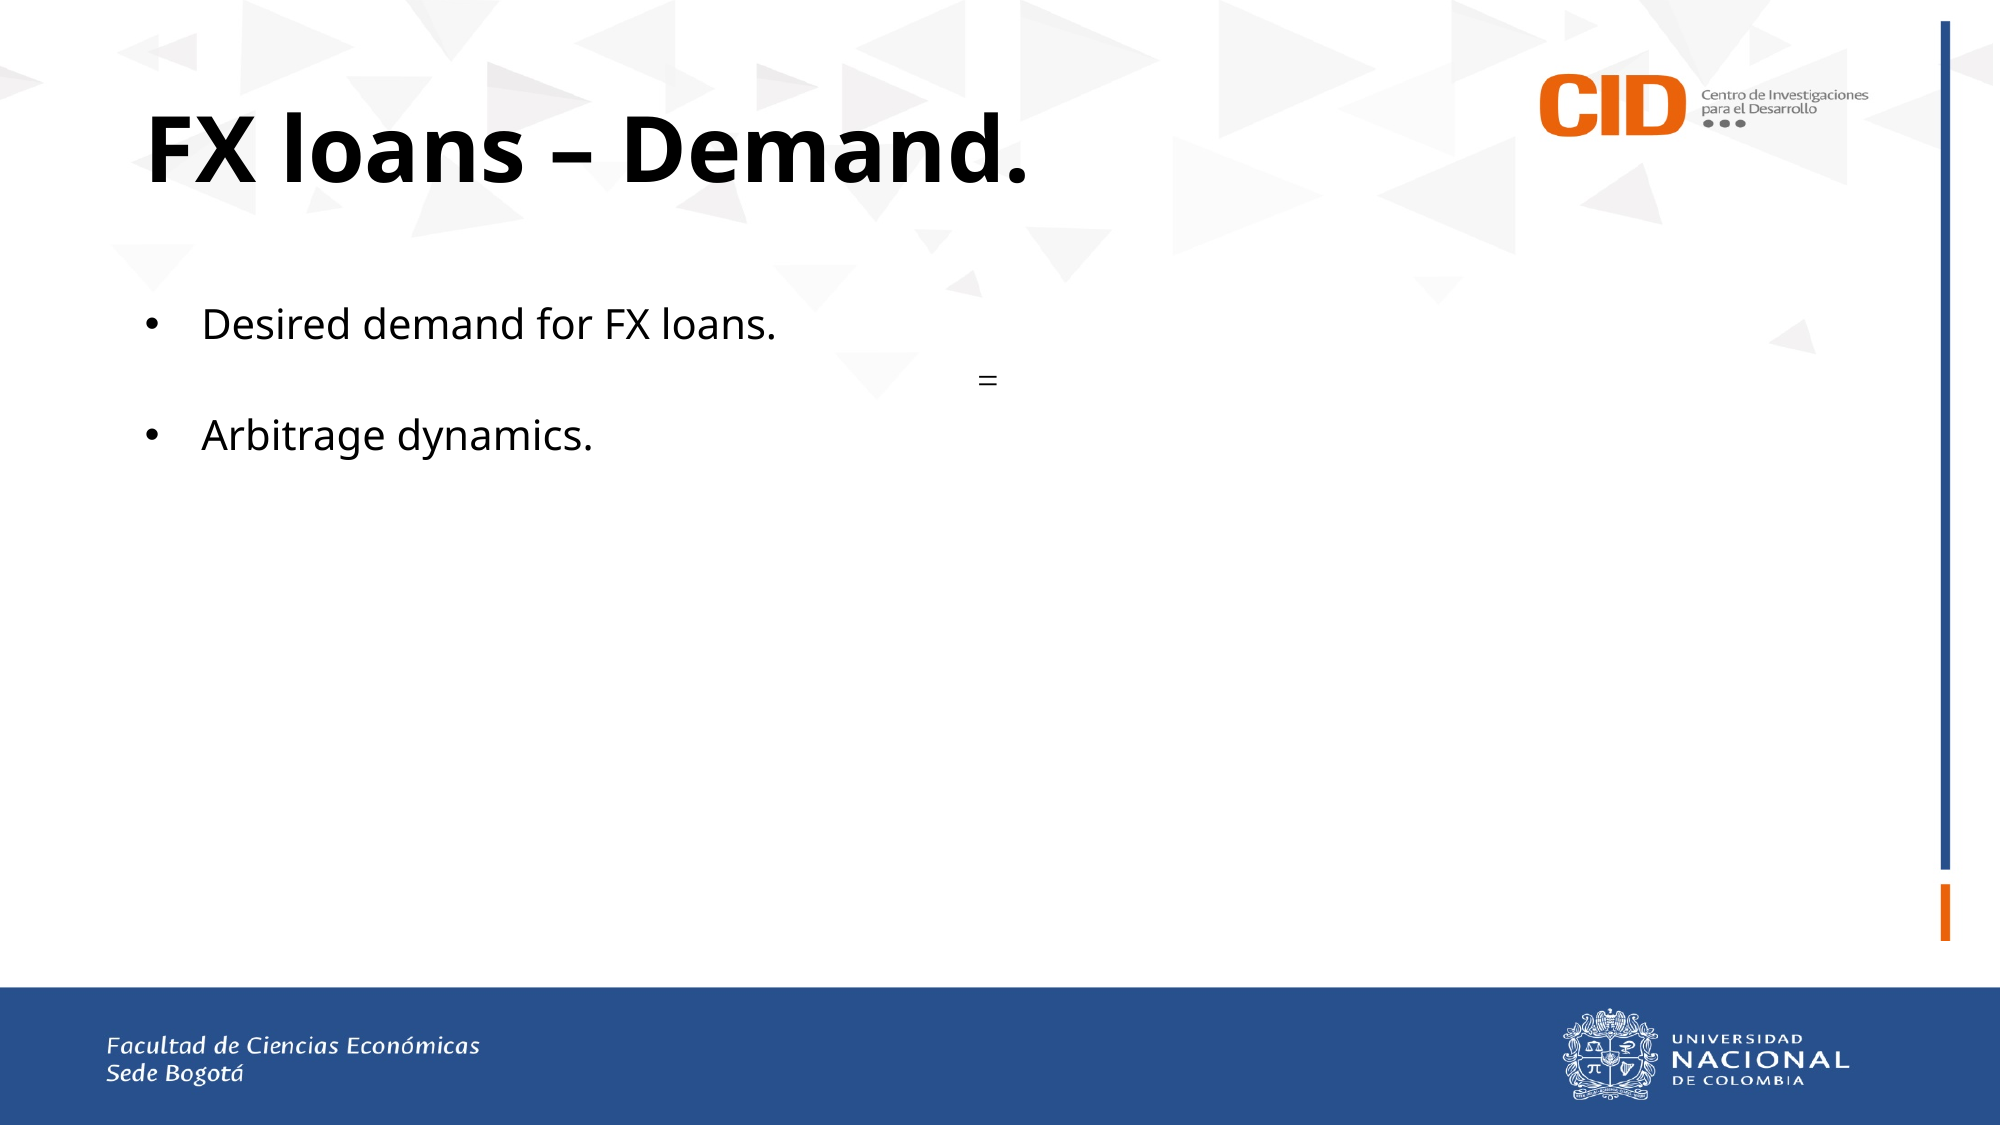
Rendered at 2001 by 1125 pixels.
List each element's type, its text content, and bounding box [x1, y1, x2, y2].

picture [0, 0, 1993, 941]
title FX loans – Demand. [129, 65, 1393, 226]
picture [0, 985, 2000, 1125]
